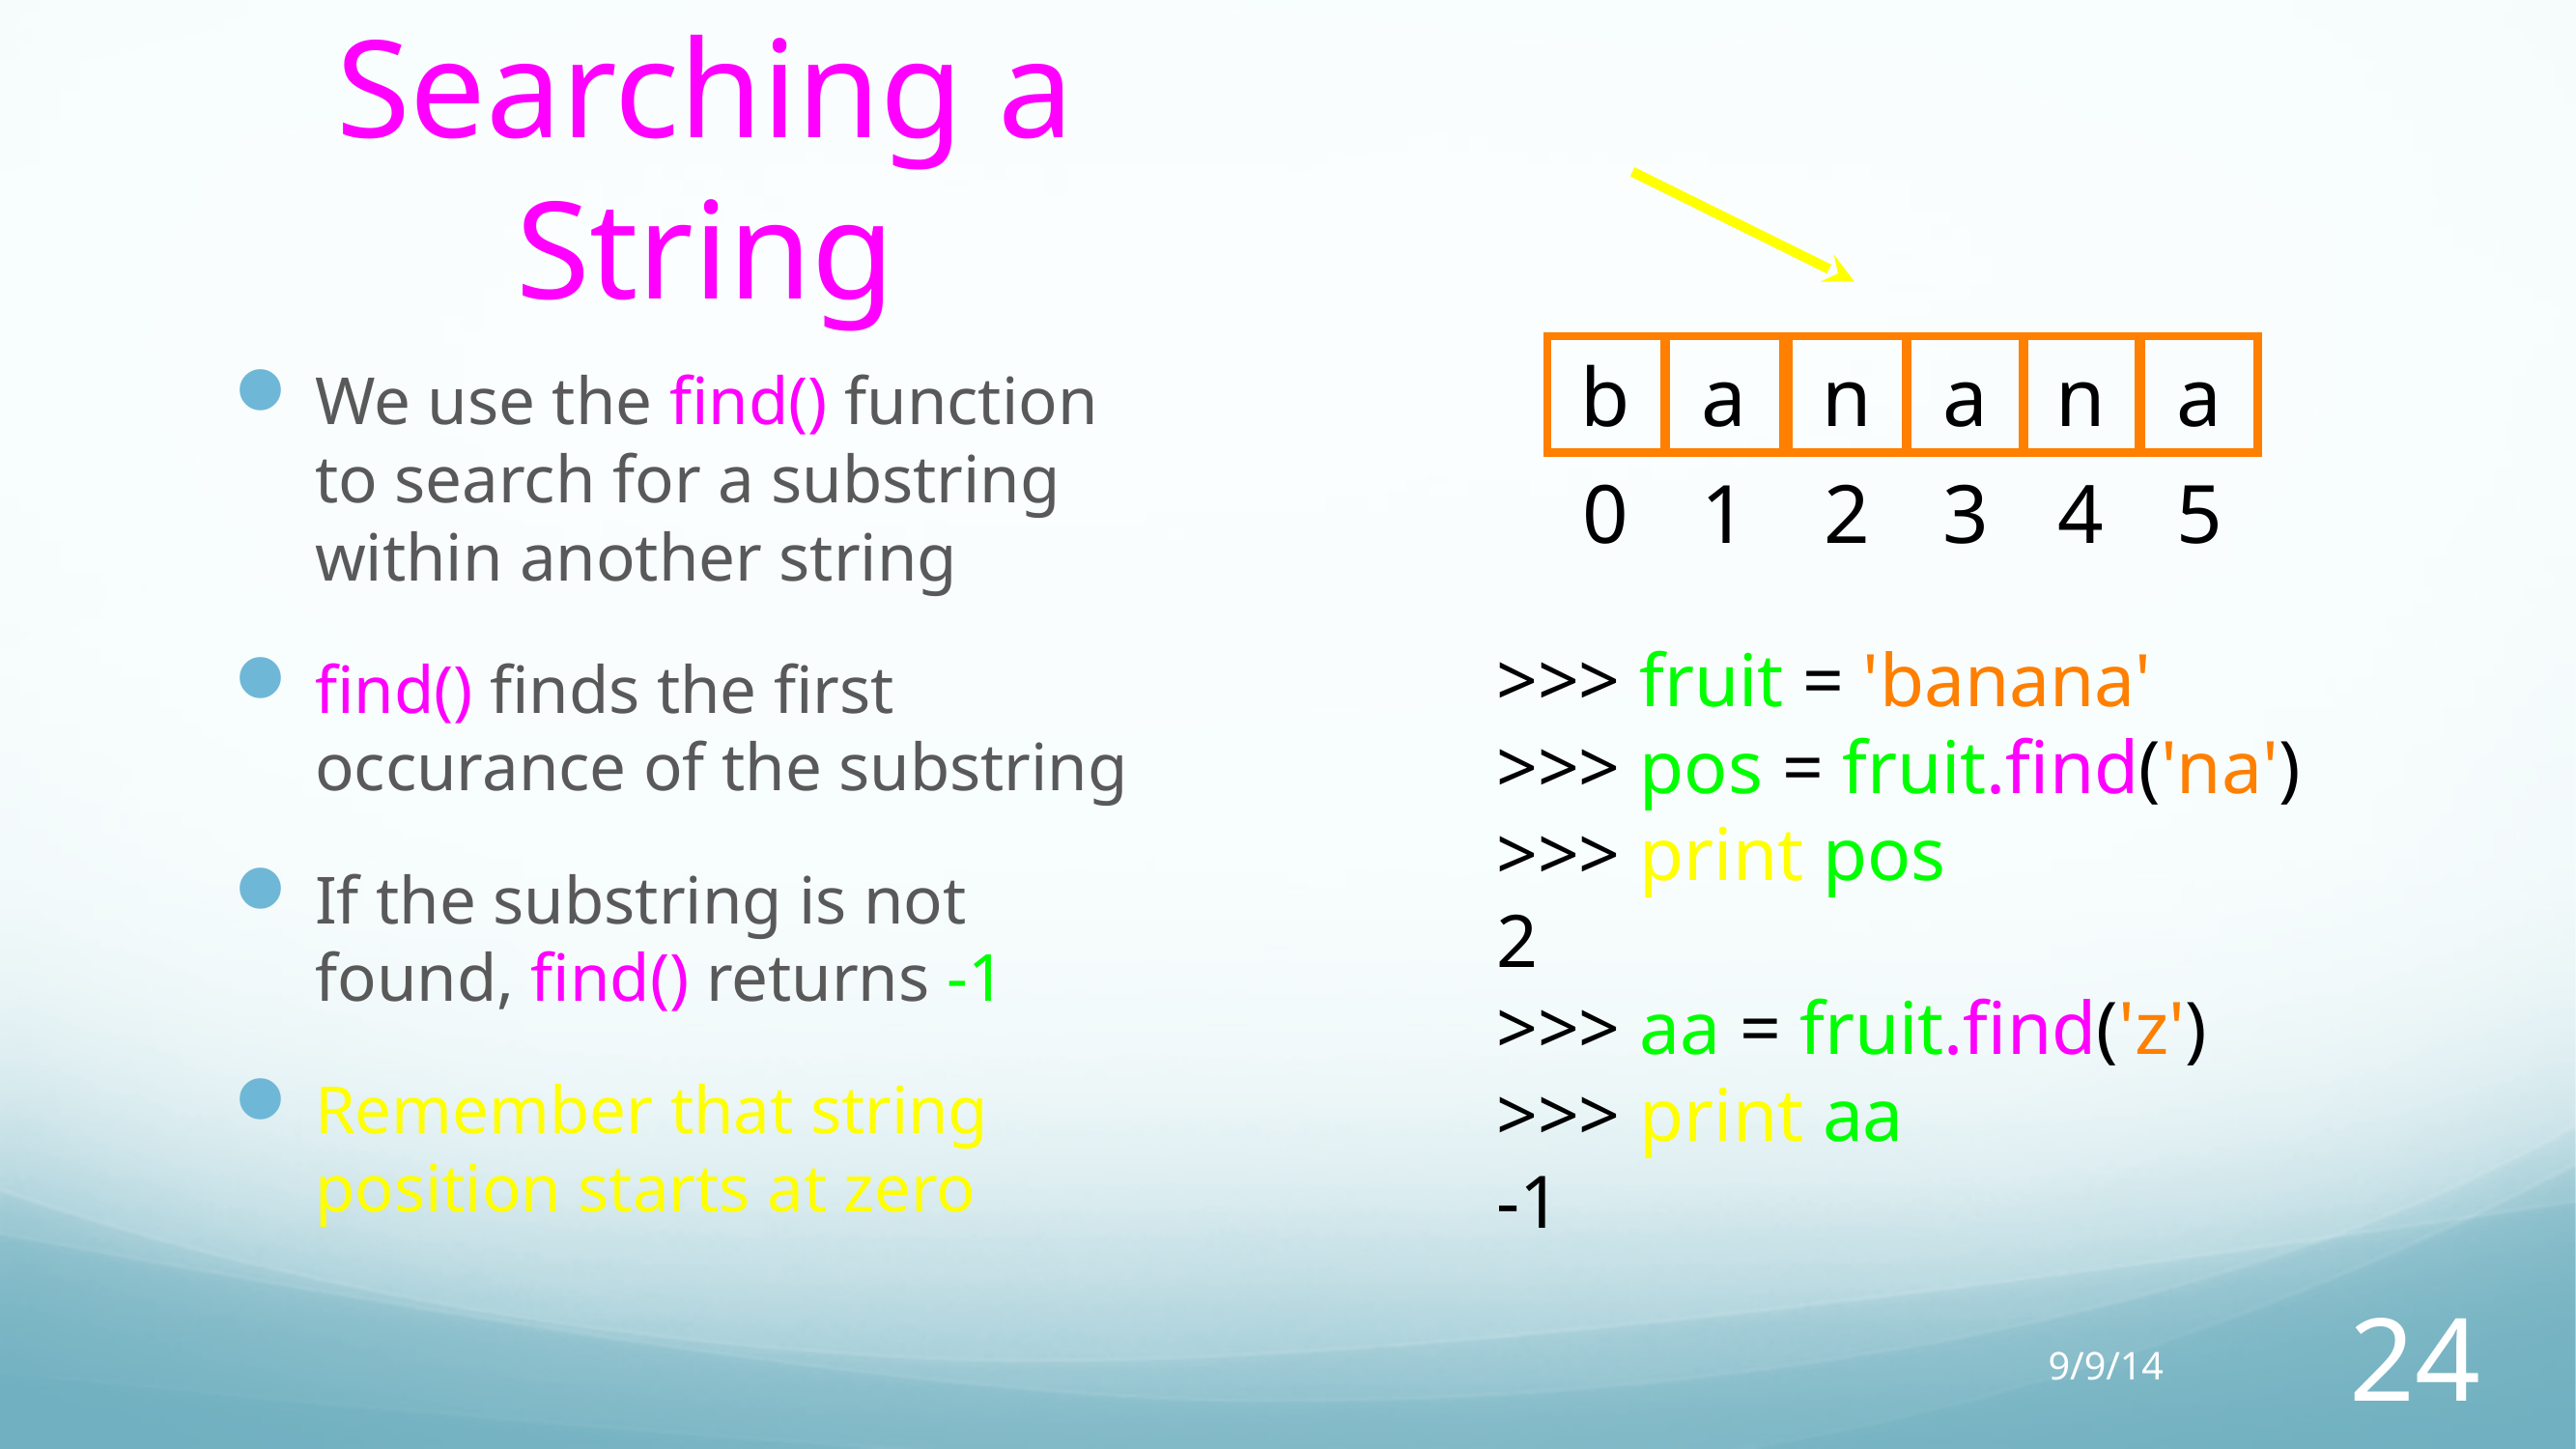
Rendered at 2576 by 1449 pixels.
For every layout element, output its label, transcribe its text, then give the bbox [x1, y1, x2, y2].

text_box 1 [1665, 453, 1783, 570]
text_box a [1665, 335, 1783, 453]
text_box 5 [2140, 453, 2258, 570]
title Searching a String [217, 38, 1194, 338]
text_box 4 [2022, 453, 2139, 570]
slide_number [1585, 1325, 2187, 1404]
text_box 2 [1789, 453, 1906, 570]
text_box b [1547, 335, 1664, 453]
text_box >>> fruit = 'banana' >>> pos = fruit.find('na') >>> print pos 2 >>> aa = fruit.find('z') >>> print aa -1 [1496, 634, 2301, 1243]
text_box n [2022, 335, 2139, 453]
text_box a [2140, 335, 2258, 453]
text_box a [1907, 335, 2022, 453]
list We use the find() function to search for a substring within another string find() finds the first occurance of the substring If the substring is not found, find() returns -1 Remember that string position starts at zero [183, 348, 1159, 1317]
text_box n [1789, 335, 1906, 453]
text_box 0 [1547, 453, 1664, 570]
text_box 3 [1907, 453, 2022, 570]
slide_number 24 [2224, 1325, 2505, 1404]
text_box [1840, 270, 1854, 282]
